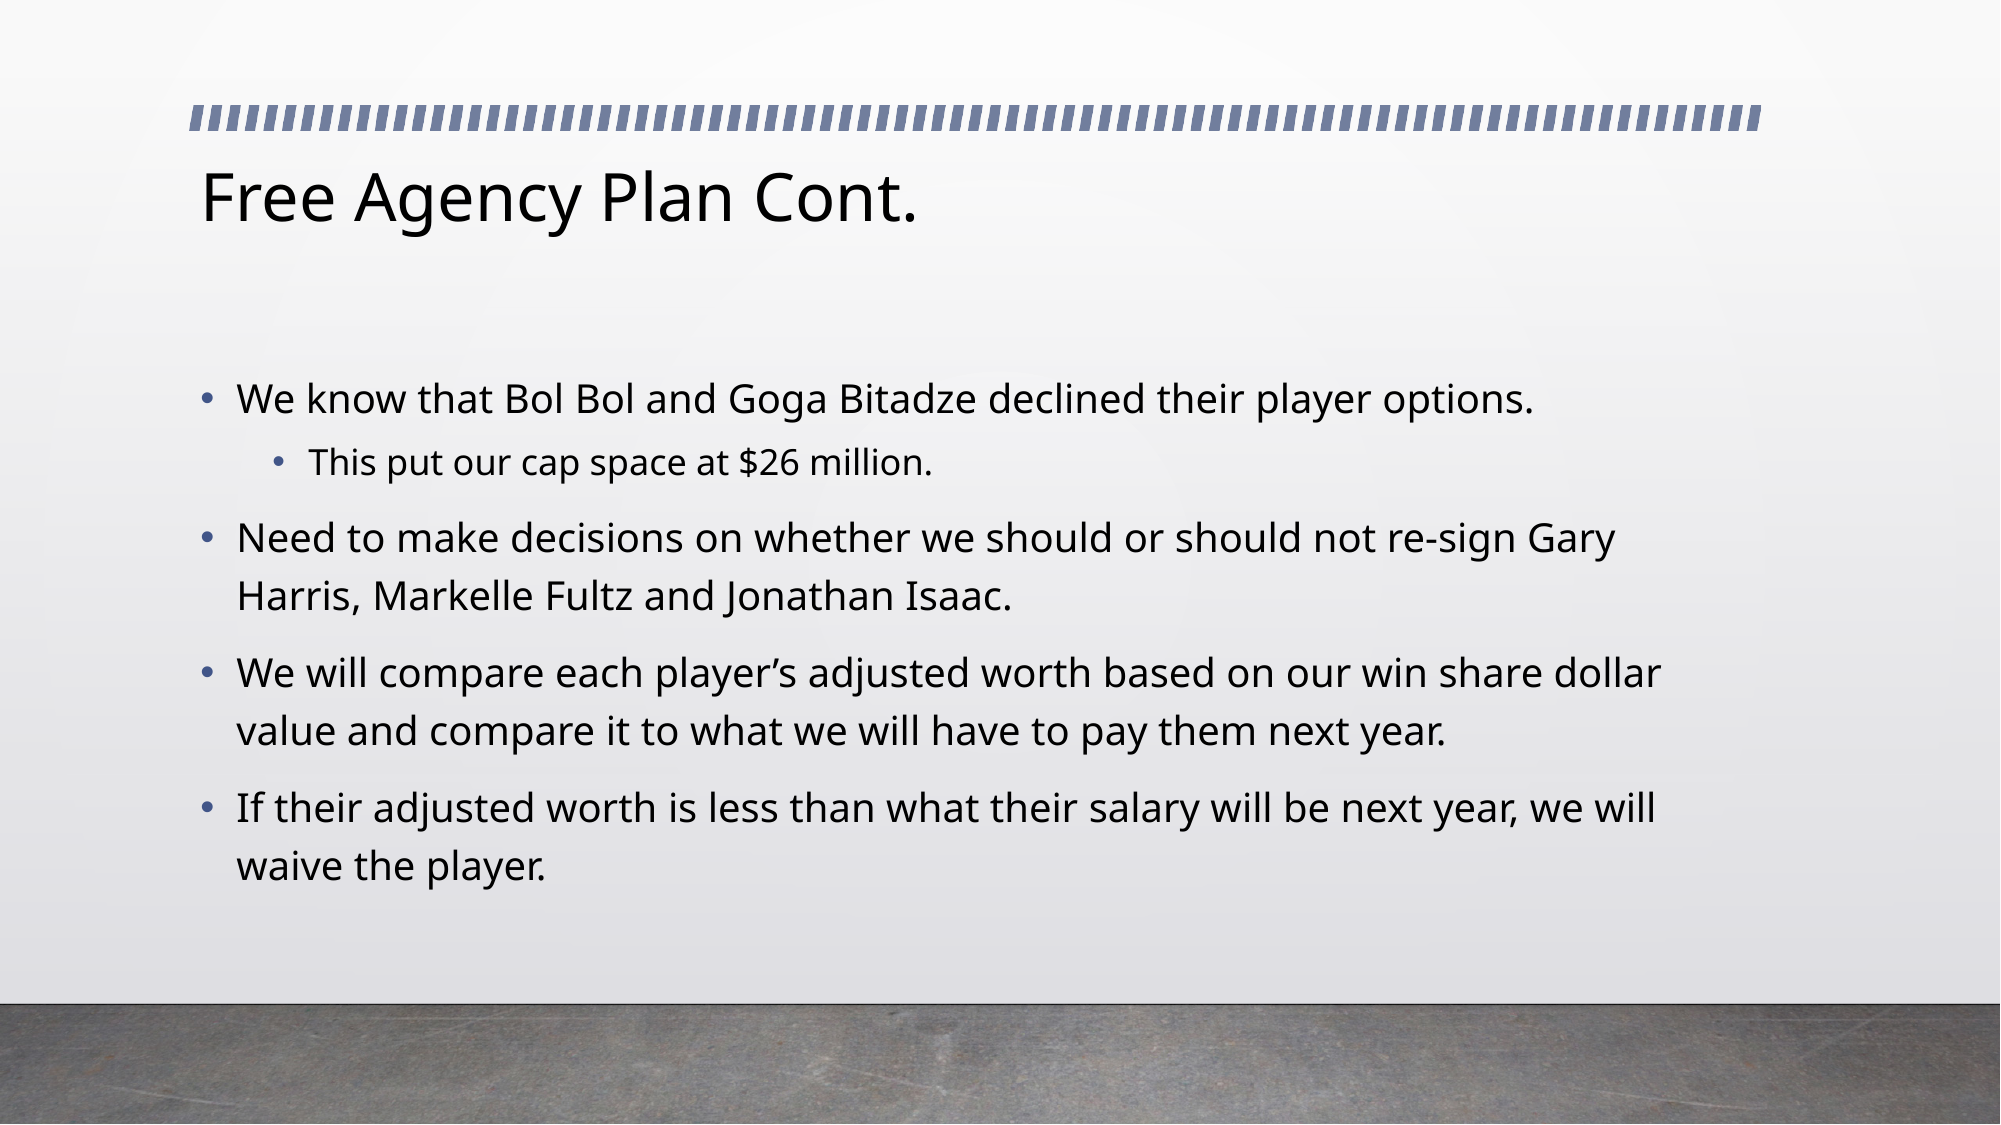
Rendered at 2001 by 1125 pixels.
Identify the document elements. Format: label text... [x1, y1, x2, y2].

list We know that Bol Bol and Goga Bitadze declined their player options. This put our cap space at $26 million. Need to make decisions on whether we should or should not re-sign Gary Harris, Markelle Fultz and Jonathan Isaac. We will compare each player’s adjusted worth based on our win share dollar value and compare it to what we will have to pay them next year. If their adjusted worth is less than what their salary will be next year, we will waive the player. [185, 356, 1761, 897]
picture [0, 1004, 2000, 1124]
title Free Agency Plan Cont. [185, 156, 1761, 329]
